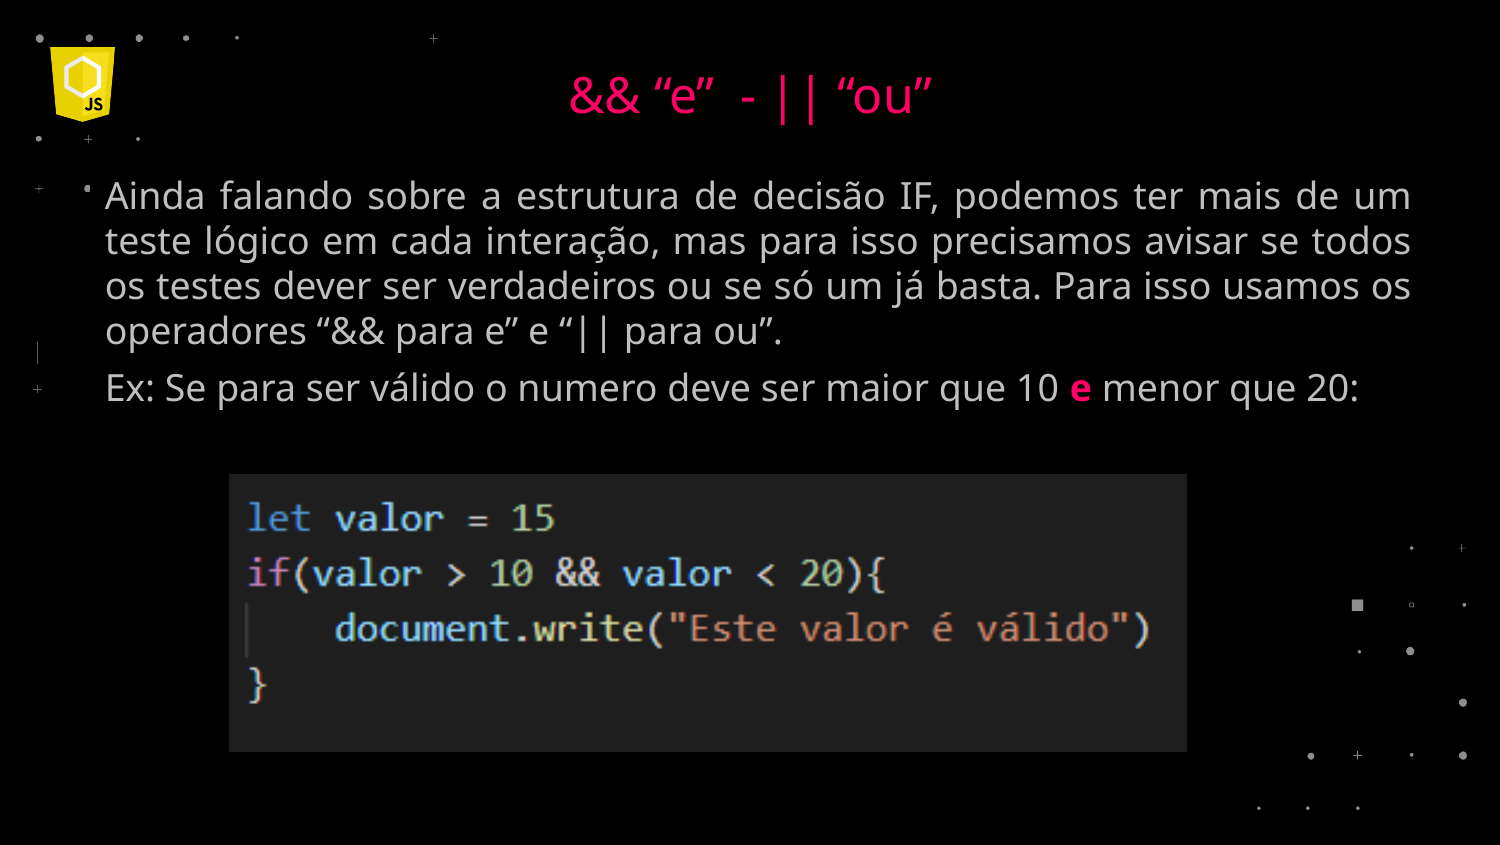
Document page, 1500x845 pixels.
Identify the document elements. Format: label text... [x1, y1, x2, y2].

picture [33, 132, 1467, 810]
text_box && “e” - || “ou” [26, 54, 1474, 132]
picture [33, 34, 1467, 122]
text_box Ainda falando sobre a estrutura de decisão IF, podemos ter mais de um teste lógico em cada interação, mas para isso precisamos avisar se todos os testes dever ser verdadeiros ou se só um já basta. Para isso usamos os operadores “&& para e” e “|| para ou”. Ex: Se para ser válido o numero deve ser maior que 10 e menor que 20: [90, 159, 1428, 537]
